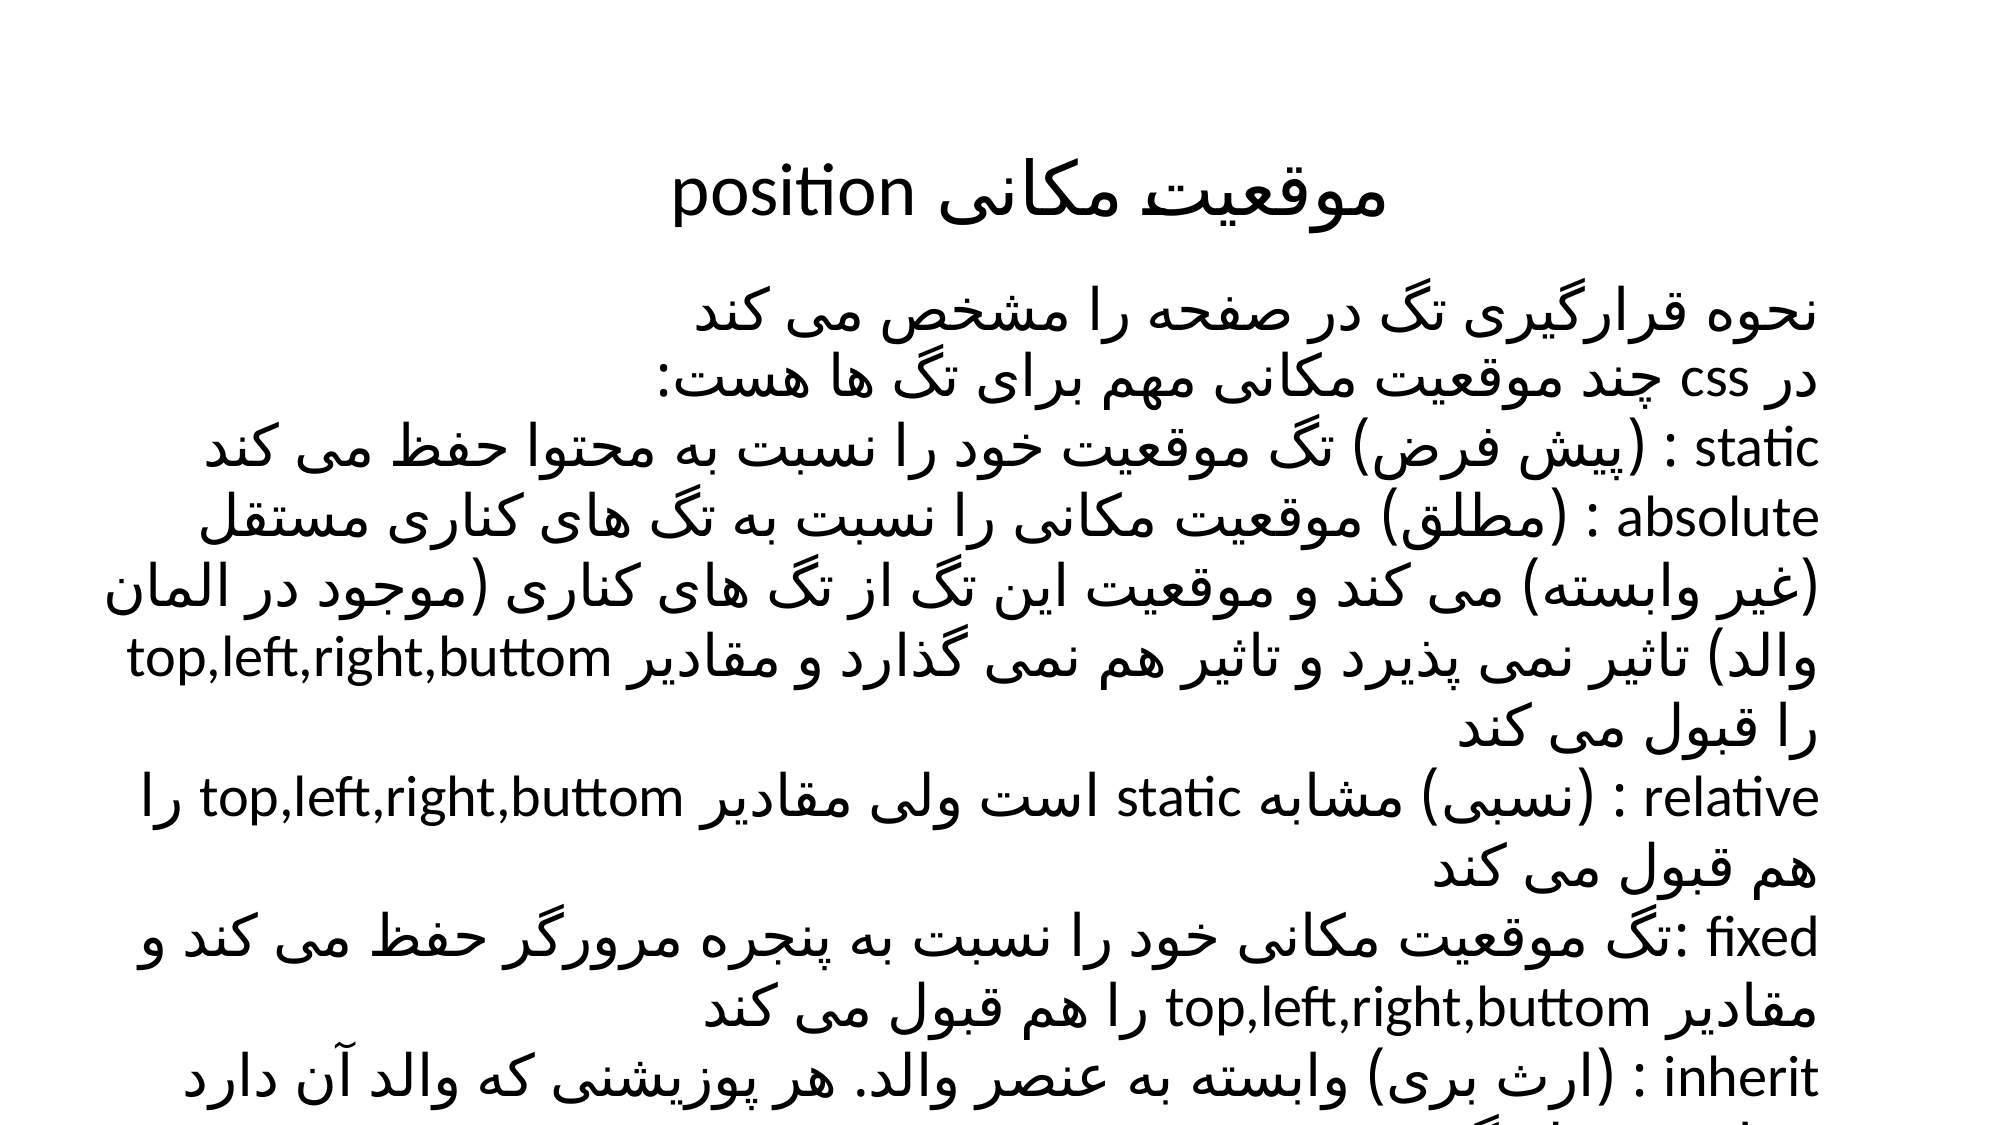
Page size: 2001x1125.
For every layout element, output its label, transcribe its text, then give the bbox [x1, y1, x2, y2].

text_box نحوه قرارگیری تگ در صفحه را مشخص می کند [471, 264, 1835, 350]
text_box موقعیت مکانی position [603, 133, 1459, 238]
text_box در css چند موقعیت مکانی مهم برای تگ ها هست: static : (پیش فرض) تگ موقعیت خود را نسبت به محتوا حفظ می کند absolute : (مطلق) موقعیت مکانی را نسبت به تگ های کناری مستقل (غیر وابسته) می کند و موقعیت این تگ از تگ های کناری (موجود در المان والد) تاثیر نمی پذیرد و تاثیر هم نمی گذارد و مقادیر top,left,right,buttom را قبول می کند relative : (نسبی) مشابه static است ولی مقادیر top,left,right,buttom را هم قبول می کند fixed :تگ موقعیت مکانی خود را نسبت به پنجره مرورگر حفظ می کند و مقادیر top,left,right,buttom را هم قبول می کند inherit : (ارث بری) وابسته به عنصر والد. هر پوزیشنی که والد آن دارد همان در نظر گرفته می شود [81, 330, 1835, 1125]
